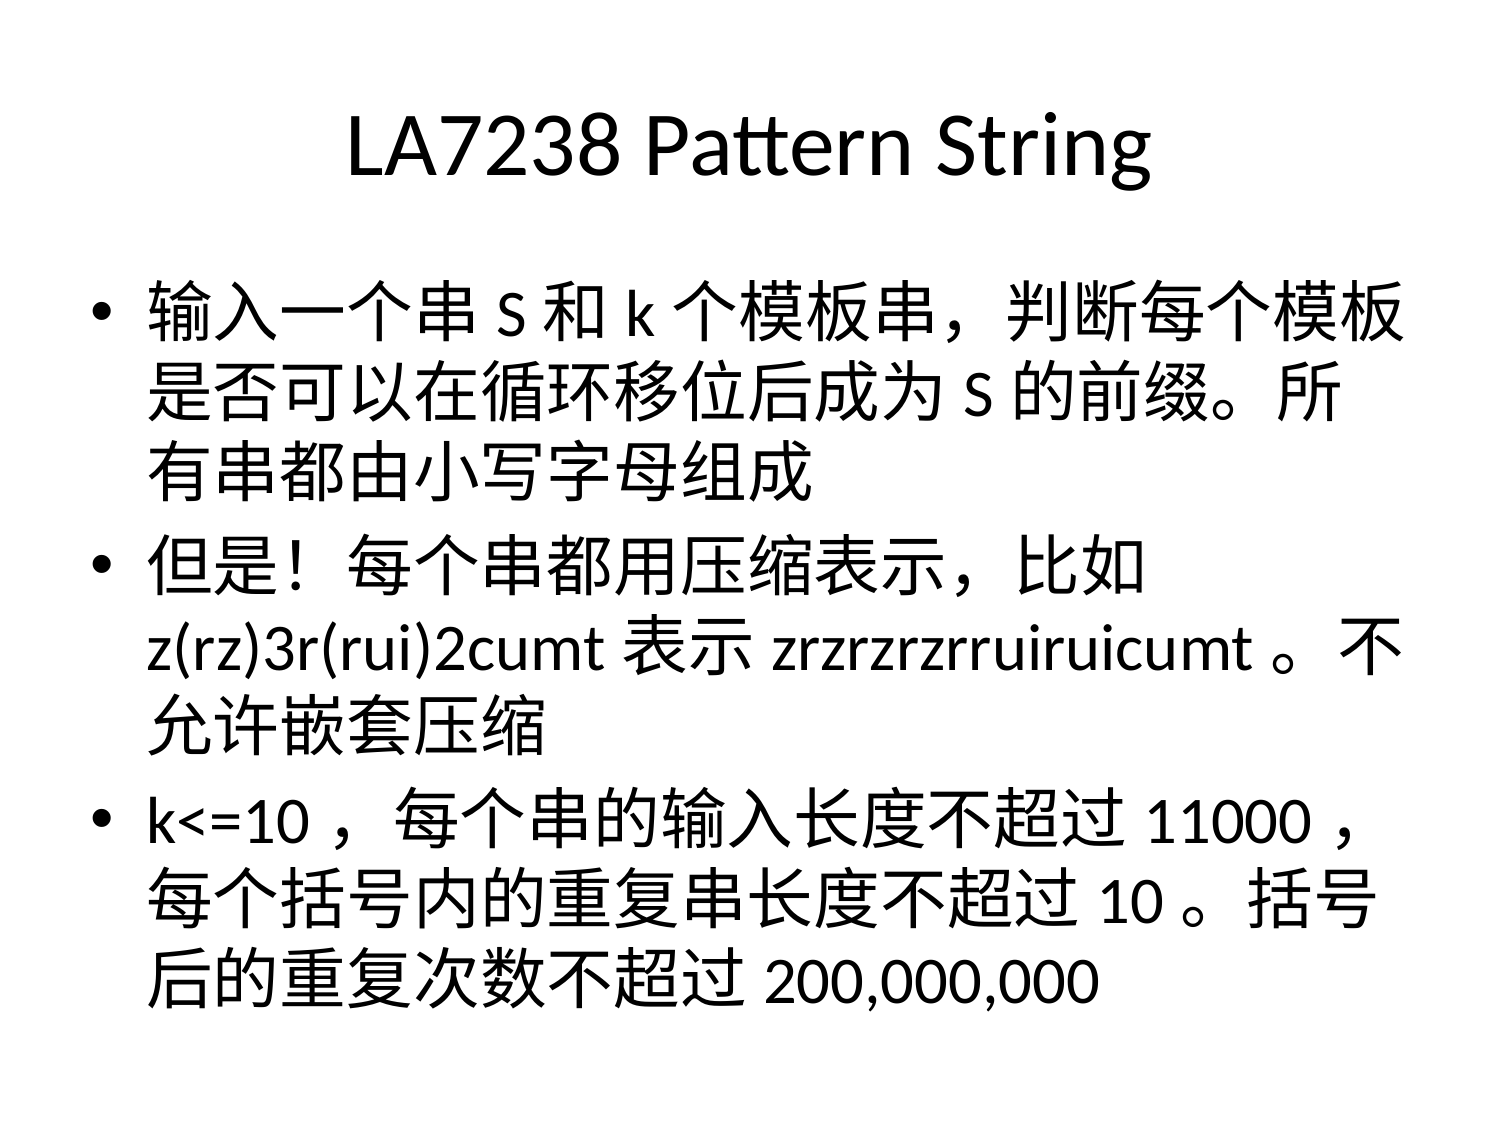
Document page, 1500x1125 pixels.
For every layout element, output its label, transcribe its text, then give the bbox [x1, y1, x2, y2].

title LA7238 Pattern String [75, 45, 1425, 233]
list 输入一个串S和k个模板串，判断每个模板是否可以在循环移位后成为S的前缀。所有串都由小写字母组成 但是！每个串都用压缩表示，比如z(rz)3r(rui)2cumt表示zrzrzrzrruiruicumt。不允许嵌套压缩 k<=10，每个串的输入长度不超过11000，每个括号内的重复串长度不超过10。括号后的重复次数不超过200,000,000 [75, 262, 1425, 1083]
